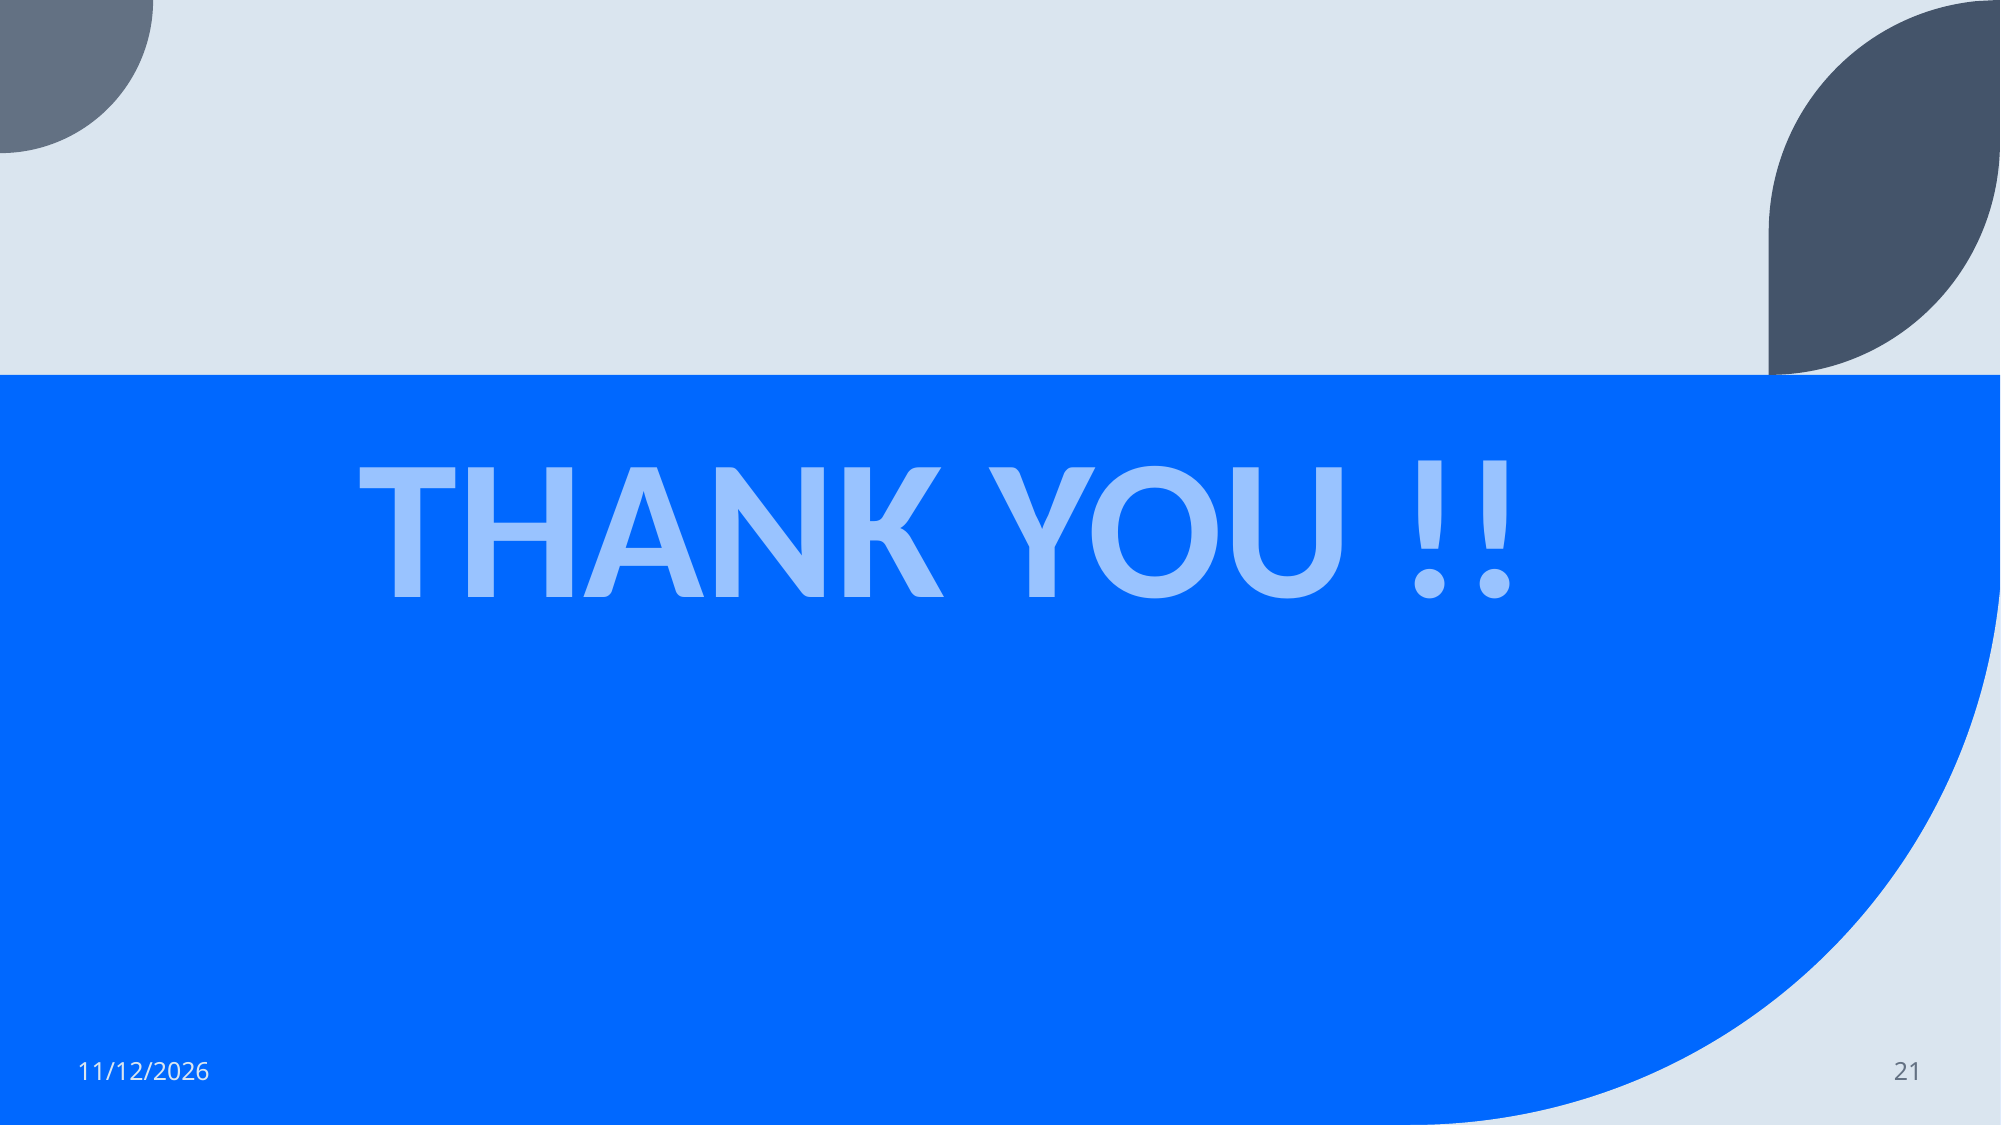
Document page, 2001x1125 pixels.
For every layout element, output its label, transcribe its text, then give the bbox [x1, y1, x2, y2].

slide_number 21 [1674, 1042, 1938, 1103]
title THANK YOU !! [343, 340, 1675, 649]
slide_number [62, 1042, 513, 1103]
